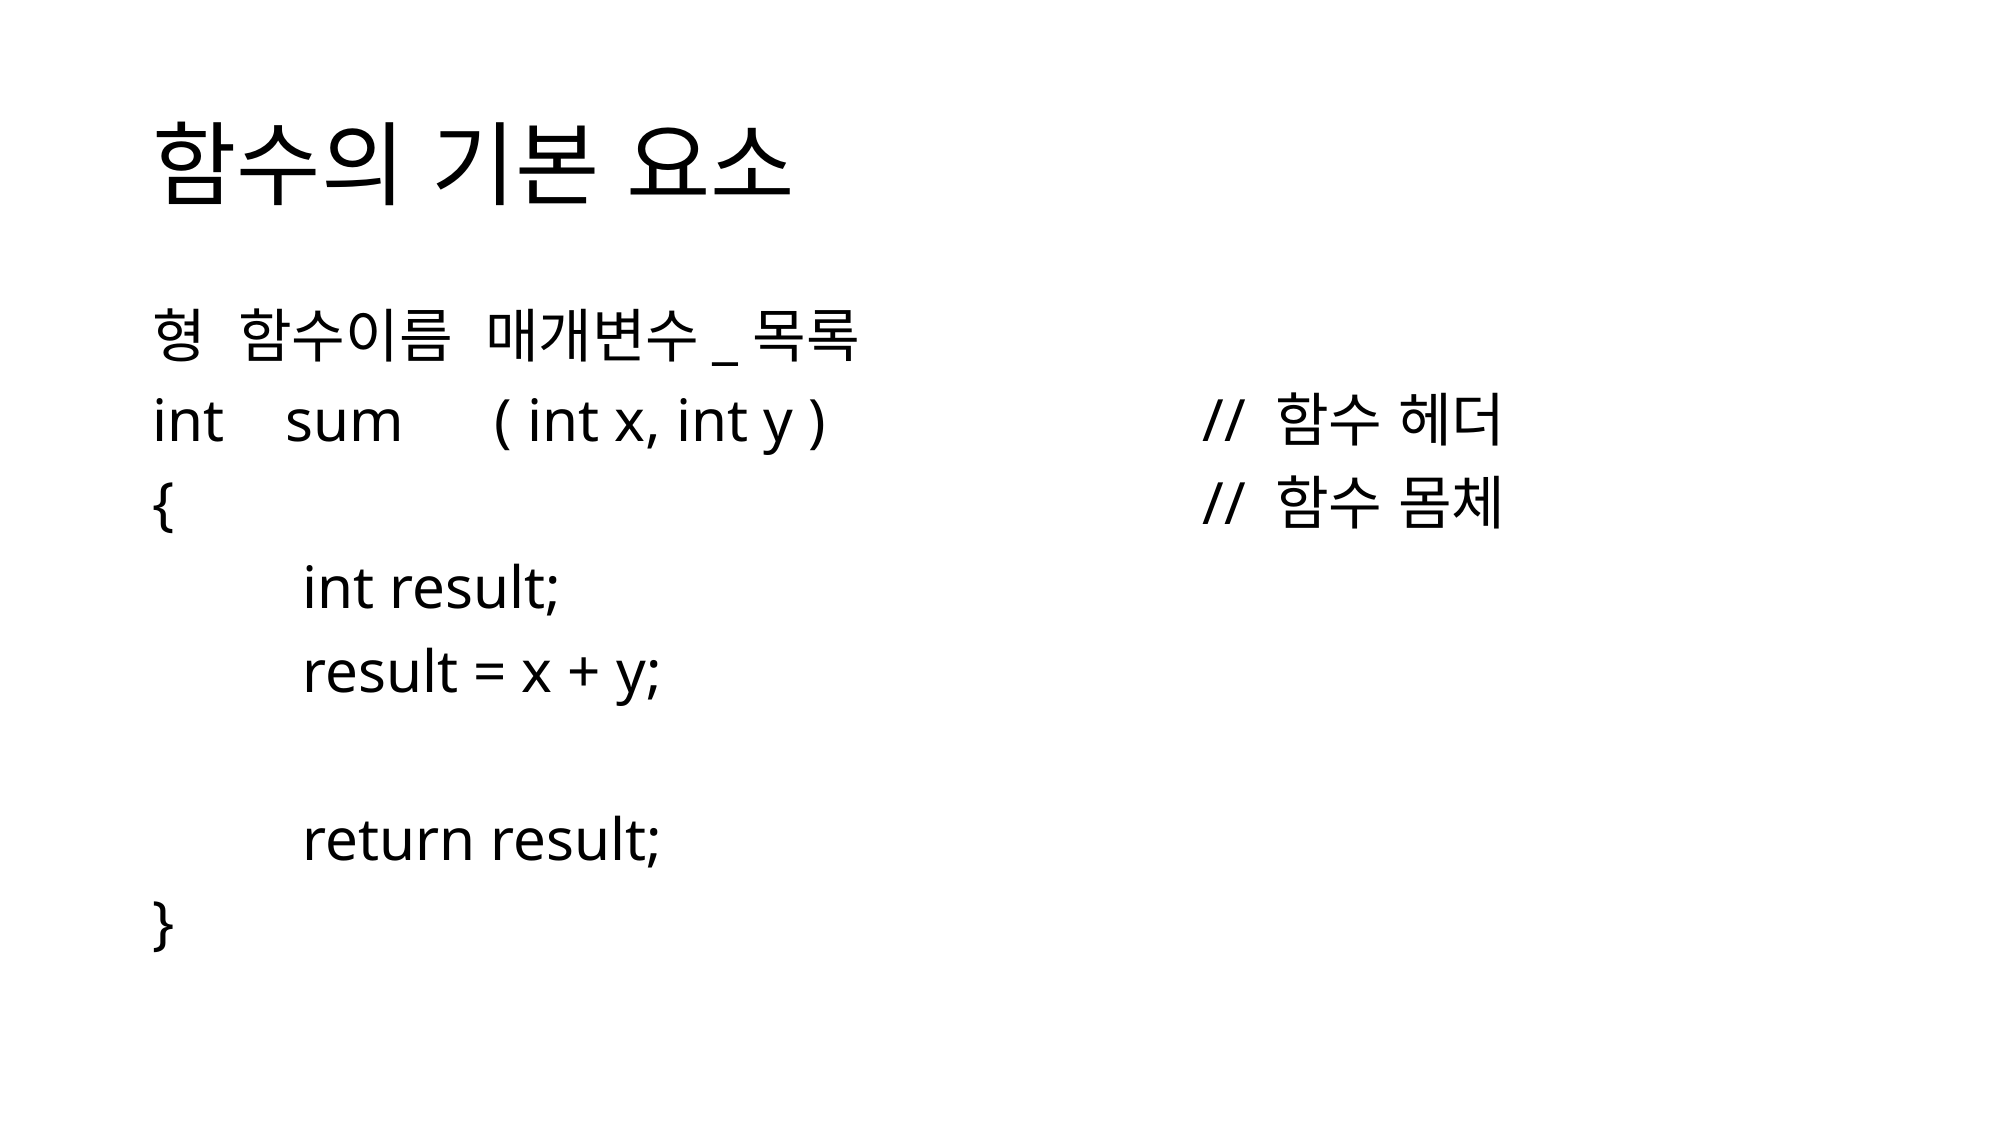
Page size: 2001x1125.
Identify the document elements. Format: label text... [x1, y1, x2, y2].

list 형 함수이름 매개변수_목록 int sum ( int x, int y ) // 함수 헤더 { // 함수 몸체 int result; result = x + y; return result; } [137, 299, 1863, 1014]
title 함수의 기본 요소 [137, 59, 1863, 278]
